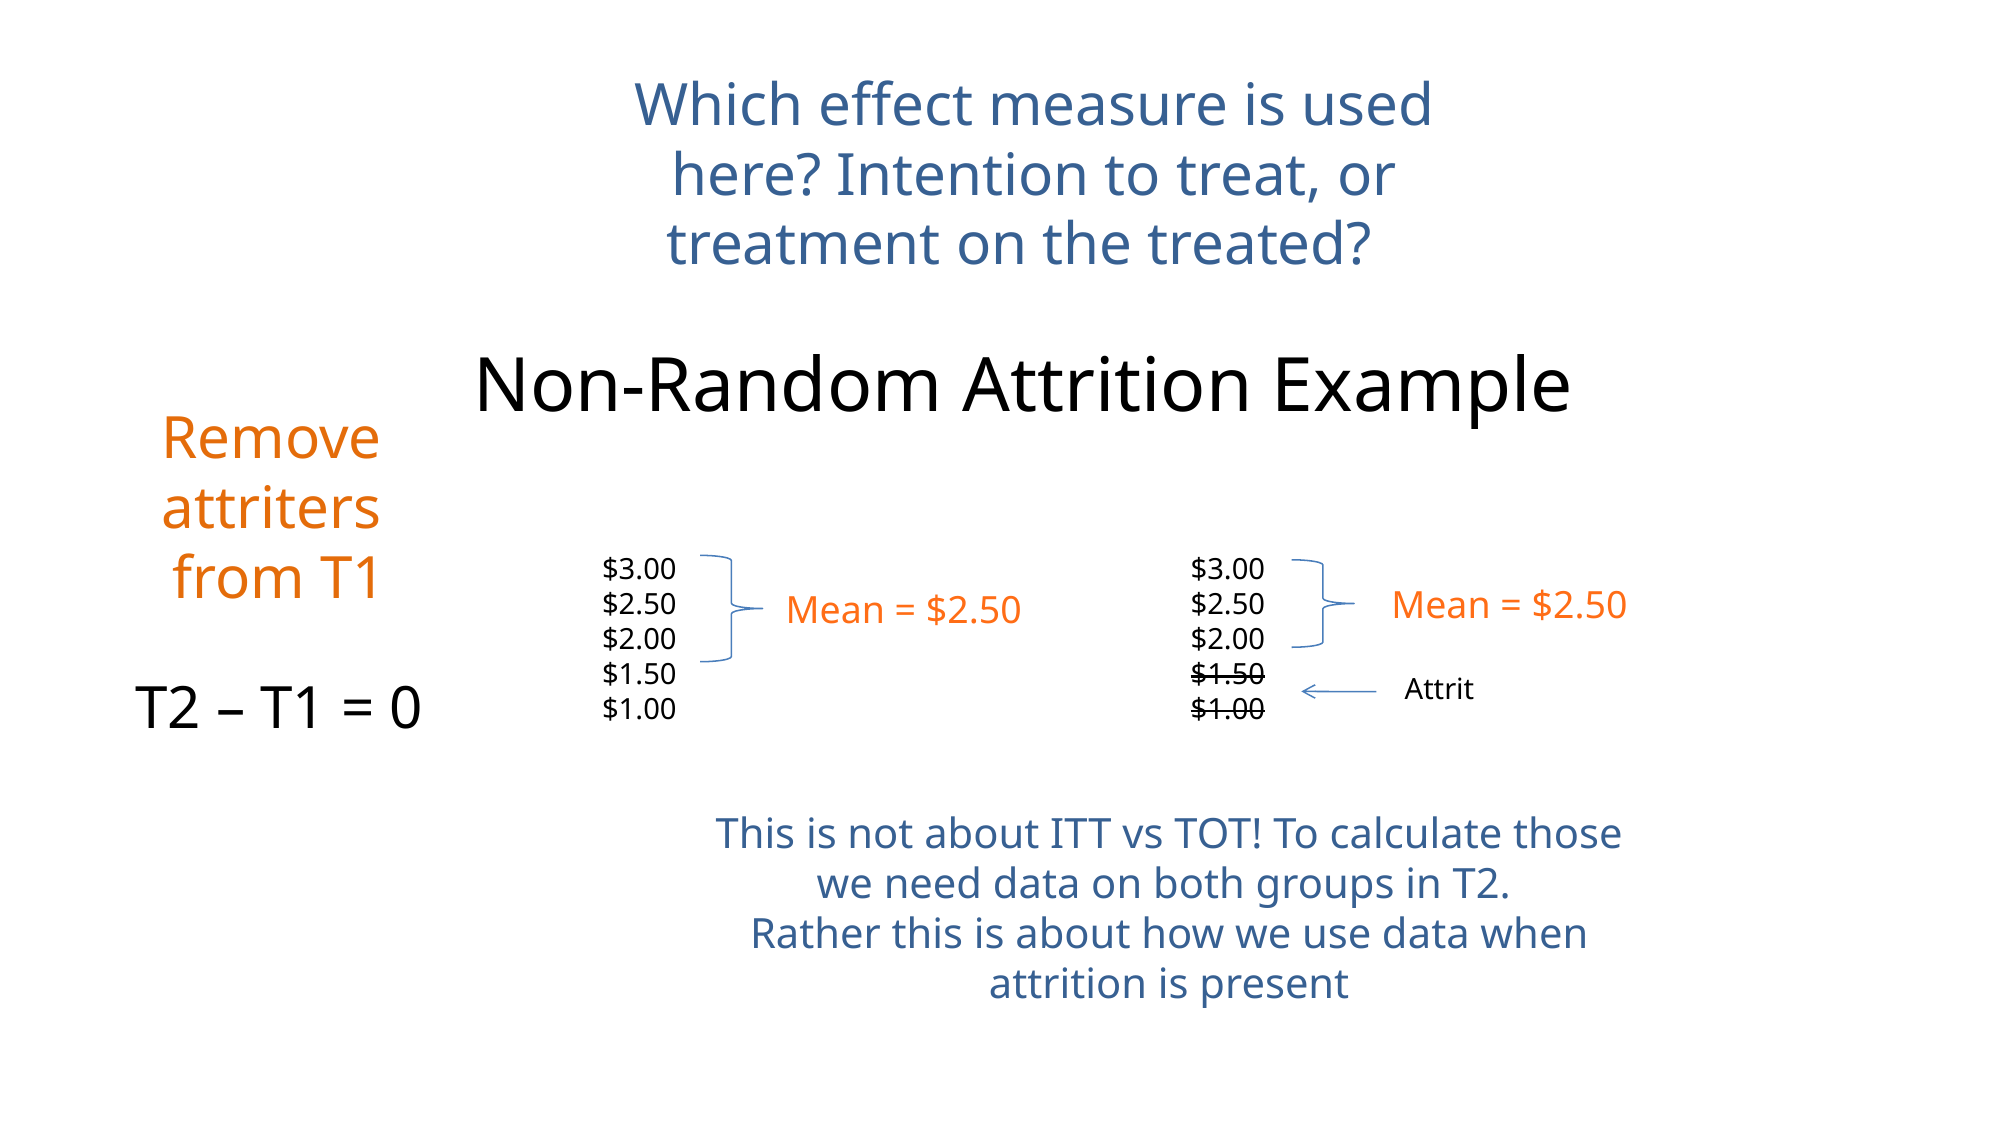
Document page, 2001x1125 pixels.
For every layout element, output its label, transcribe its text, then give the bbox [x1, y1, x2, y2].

text_box [700, 554, 764, 663]
text_box Non-Random Attrition Example [448, 329, 1599, 434]
text_box Which effect measure is used here? Intention to treat, or treatment on the treated? [550, 59, 1518, 354]
text_box Mean = $2.50 [770, 578, 1037, 638]
text_box $3.00 $2.50 $2.00 $1.50 $1.00 [1175, 542, 1281, 733]
text_box T2 – T1 = 0 [120, 663, 439, 788]
text_box Attrit [1389, 662, 1490, 713]
text_box Remove attriters from T1 [38, 393, 520, 618]
text_box [1291, 559, 1355, 649]
text_box $3.00 $2.50 $2.00 $1.50 $1.00 [587, 542, 692, 733]
text_box This is not about ITT vs TOT! To calculate those we need data on both groups in T2. Rather this is about how we use data when attrition is present [685, 799, 1653, 1015]
text_box Mean = $2.50 [1376, 573, 1643, 633]
